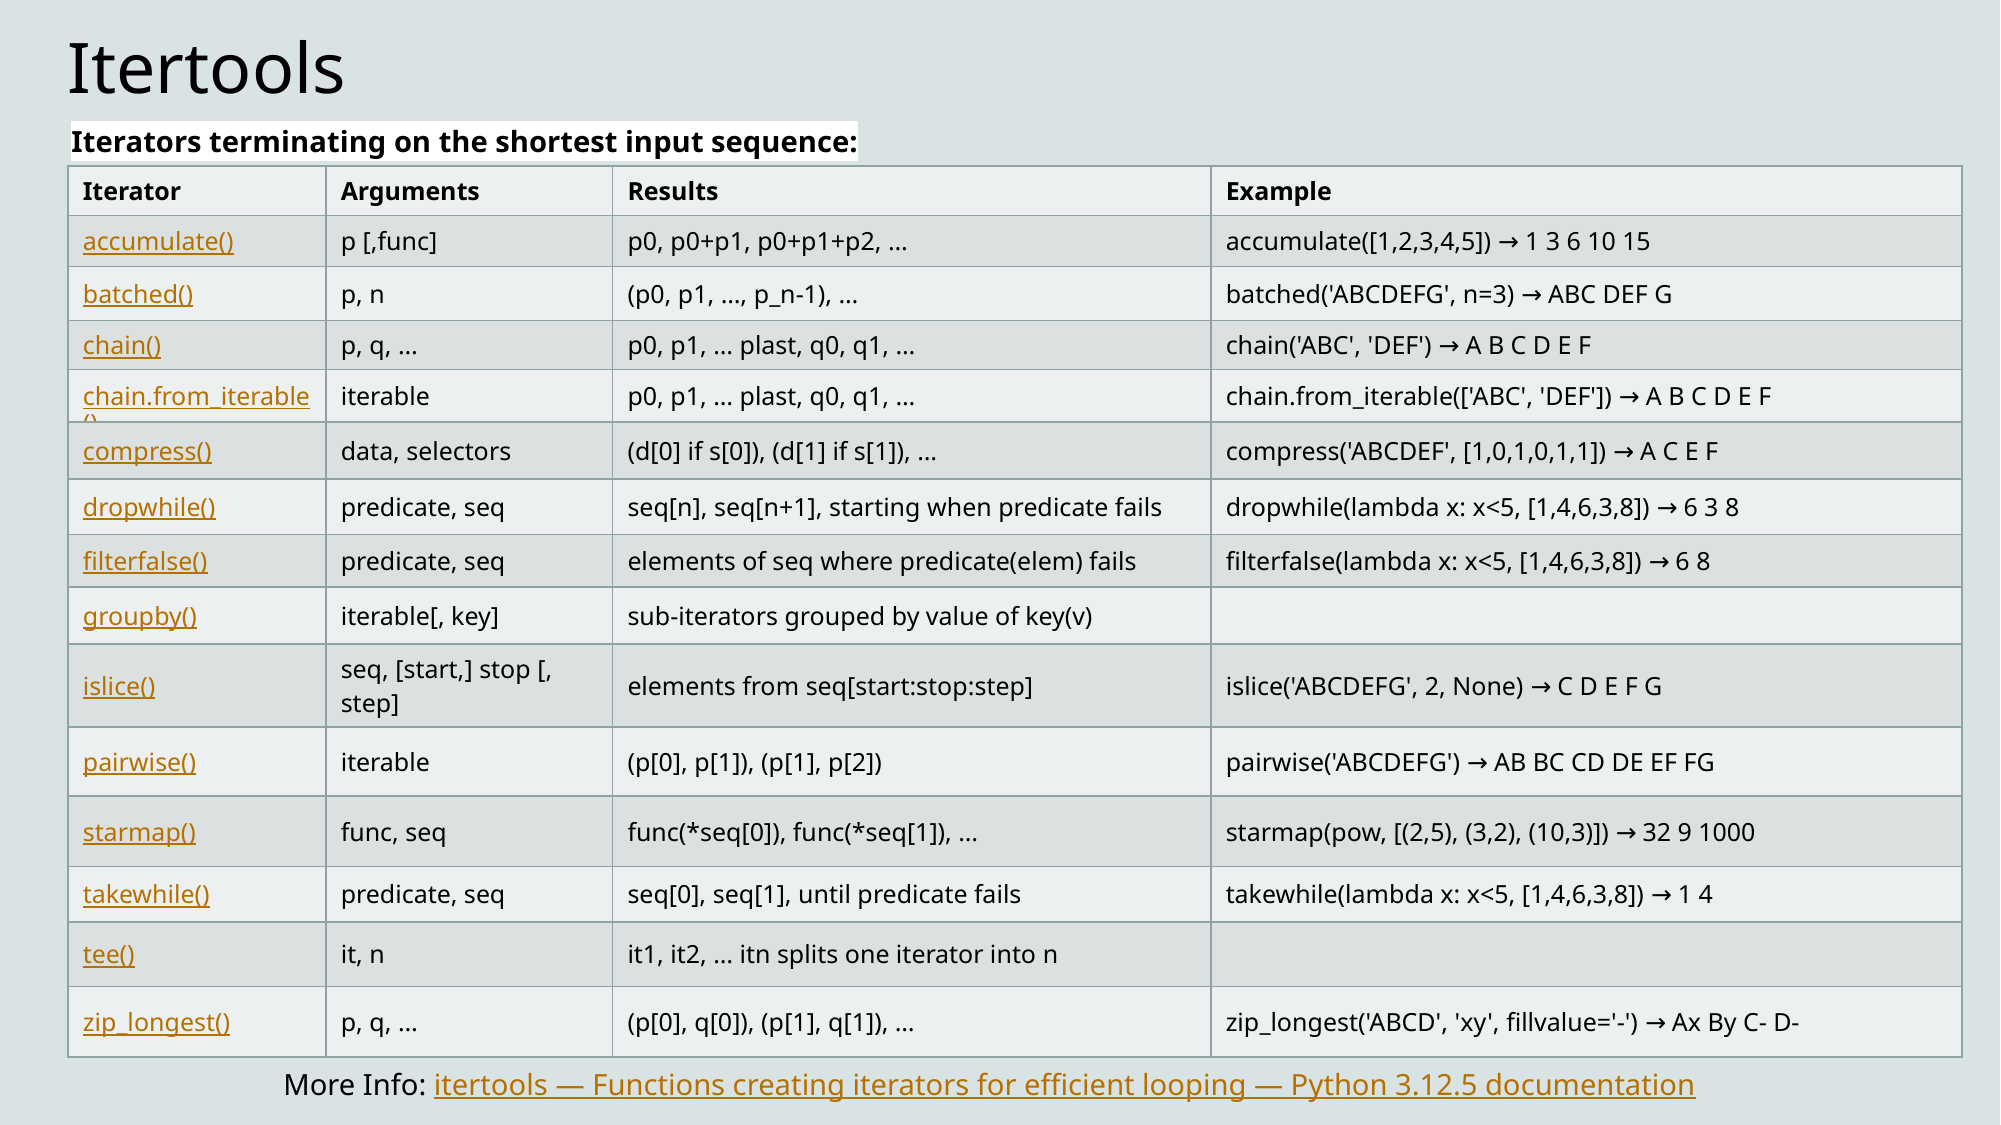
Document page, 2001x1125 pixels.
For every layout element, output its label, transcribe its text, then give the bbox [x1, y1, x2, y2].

table_cell tee() [69, 923, 325, 986]
table_cell func, seq [327, 797, 612, 866]
table_cell dropwhile() [69, 480, 325, 534]
table_cell seq[0], seq[1], until predicate fails [613, 867, 1210, 921]
table_cell iterable[, key] [327, 588, 612, 643]
table_cell p0, p1, … plast, q0, q1, … [613, 370, 1210, 421]
table_cell accumulate() [69, 216, 325, 266]
table_cell p0, p0+p1, p0+p1+p2, … [613, 216, 1210, 266]
table_cell zip_longest() [69, 987, 325, 1056]
table_cell it, n [327, 923, 612, 986]
table_cell iterable [327, 370, 612, 421]
table_cell predicate, seq [327, 480, 612, 534]
table_cell seq[n], seq[n+1], starting when predicate fails [613, 480, 1210, 534]
table_cell p [,func] [327, 216, 612, 266]
table_cell predicate, seq [327, 867, 612, 921]
table_cell chain() [69, 321, 325, 369]
table_cell compress() [69, 423, 325, 478]
table_cell batched() [69, 267, 325, 320]
table_cell dropwhile(lambda x: x<5, [1,4,6,3,8]) → 6 3 8 [1212, 480, 1961, 534]
table_cell batched('ABCDEFG', n=3) → ABC DEF G [1212, 267, 1961, 320]
table_cell (p0, p1, …, p_n-1), … [613, 267, 1210, 320]
table_cell takewhile(lambda x: x<5, [1,4,6,3,8]) → 1 4 [1212, 867, 1961, 921]
table_cell func(*seq[0]), func(*seq[1]), … [613, 797, 1210, 866]
table_cell takewhile() [69, 867, 325, 921]
table_cell iterable [327, 728, 612, 795]
table_cell p, n [327, 267, 612, 320]
table_cell starmap() [69, 797, 325, 866]
table_cell elements from seq[start:stop:step] [613, 645, 1210, 726]
title Itertools [67, 16, 1890, 116]
table_cell [1212, 923, 1961, 986]
table_cell pairwise() [69, 728, 325, 795]
text_box Iterators terminating on the shortest input sequence: [56, 115, 1057, 166]
table_cell starmap(pow, [(2,5), (3,2), (10,3)]) → 32 9 1000 [1212, 797, 1961, 866]
table_cell p, q, … [327, 321, 612, 369]
table_cell zip_longest('ABCD', 'xy', fillvalue='-') → Ax By C- D- [1212, 987, 1961, 1056]
table_header Arguments [327, 167, 612, 215]
table_cell (p[0], q[0]), (p[1], q[1]), … [613, 987, 1210, 1056]
table_cell [1212, 588, 1961, 643]
table_cell chain.from_iterable() [69, 370, 325, 421]
table_cell sub-iterators grouped by value of key(v) [613, 588, 1210, 643]
table_cell islice() [69, 645, 325, 726]
table_cell elements of seq where predicate(elem) fails [613, 535, 1210, 586]
table_cell (d[0] if s[0]), (d[1] if s[1]), … [613, 423, 1210, 478]
text_box More Info: itertools — Functions creating iterators for efficient looping — Python 3.12.5 documentation [268, 1058, 1806, 1113]
table_header Iterator [69, 167, 325, 215]
table_cell p, q, … [327, 987, 612, 1056]
table_cell (p[0], p[1]), (p[1], p[2]) [613, 728, 1210, 795]
table_header Results [613, 167, 1210, 215]
table_cell p0, p1, … plast, q0, q1, … [613, 321, 1210, 369]
table_cell filterfalse(lambda x: x<5, [1,4,6,3,8]) → 6 8 [1212, 535, 1961, 586]
table_cell compress('ABCDEF', [1,0,1,0,1,1]) → A C E F [1212, 423, 1961, 478]
table_cell islice('ABCDEFG', 2, None) → C D E F G [1212, 645, 1961, 726]
table_cell it1, it2, … itn splits one iterator into n [613, 923, 1210, 986]
table_cell seq, [start,] stop [, step] [327, 645, 612, 726]
table_cell groupby() [69, 588, 325, 643]
table_cell accumulate([1,2,3,4,5]) → 1 3 6 10 15 [1212, 216, 1961, 266]
table_cell predicate, seq [327, 535, 612, 586]
table_header Example [1212, 167, 1961, 215]
table_cell chain('ABC', 'DEF') → A B C D E F [1212, 321, 1961, 369]
table_cell filterfalse() [69, 535, 325, 586]
table_cell chain.from_iterable(['ABC', 'DEF']) → A B C D E F [1212, 370, 1961, 421]
table_cell data, selectors [327, 423, 612, 478]
table_cell pairwise('ABCDEFG') → AB BC CD DE EF FG [1212, 728, 1961, 795]
